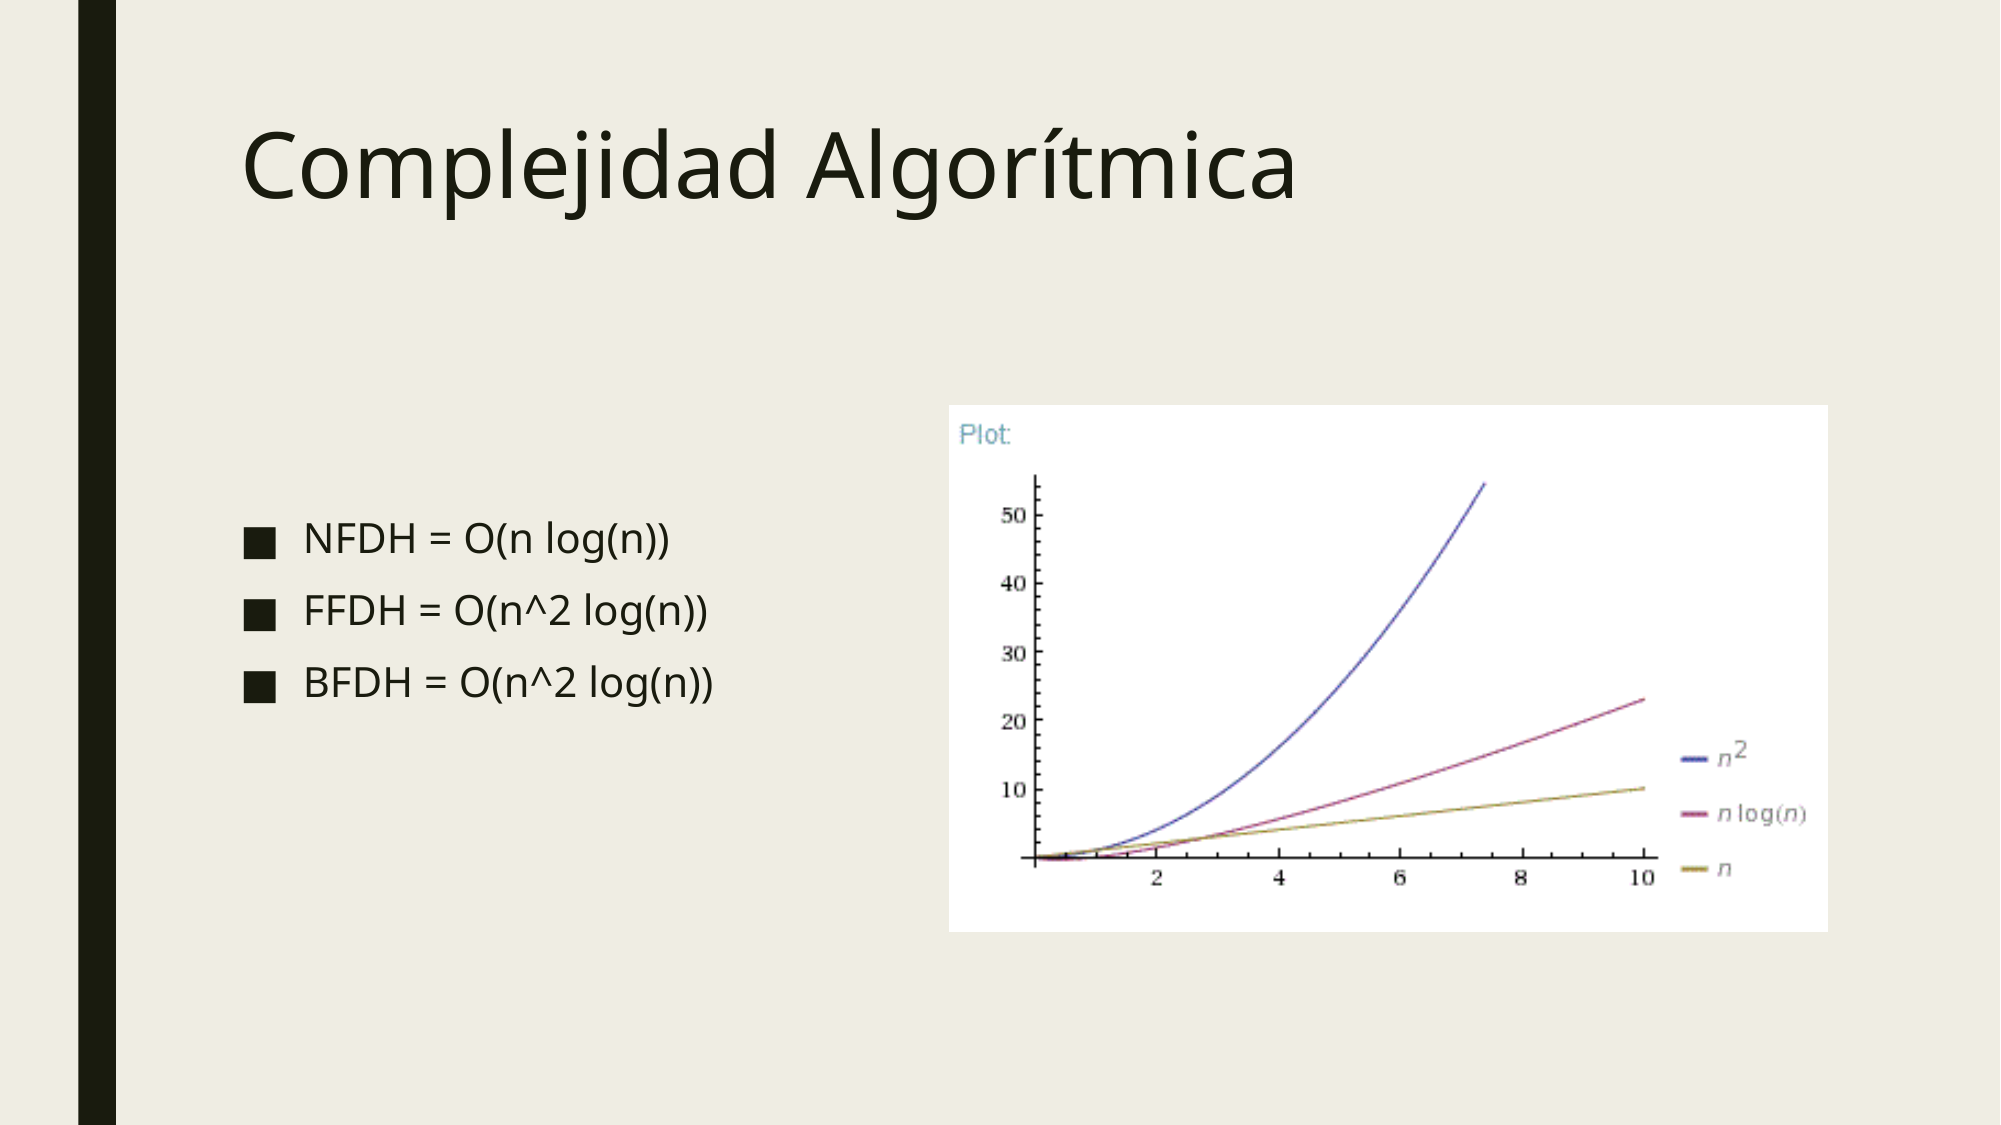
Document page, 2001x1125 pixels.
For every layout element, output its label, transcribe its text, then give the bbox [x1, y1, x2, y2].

picture [949, 405, 1828, 932]
title Complejidad Algorítmica [225, 112, 1800, 357]
list NFDH = O(n log(n)) FFDH = O(n^2 log(n)) BFDH = O(n^2 log(n)) [225, 508, 949, 771]
